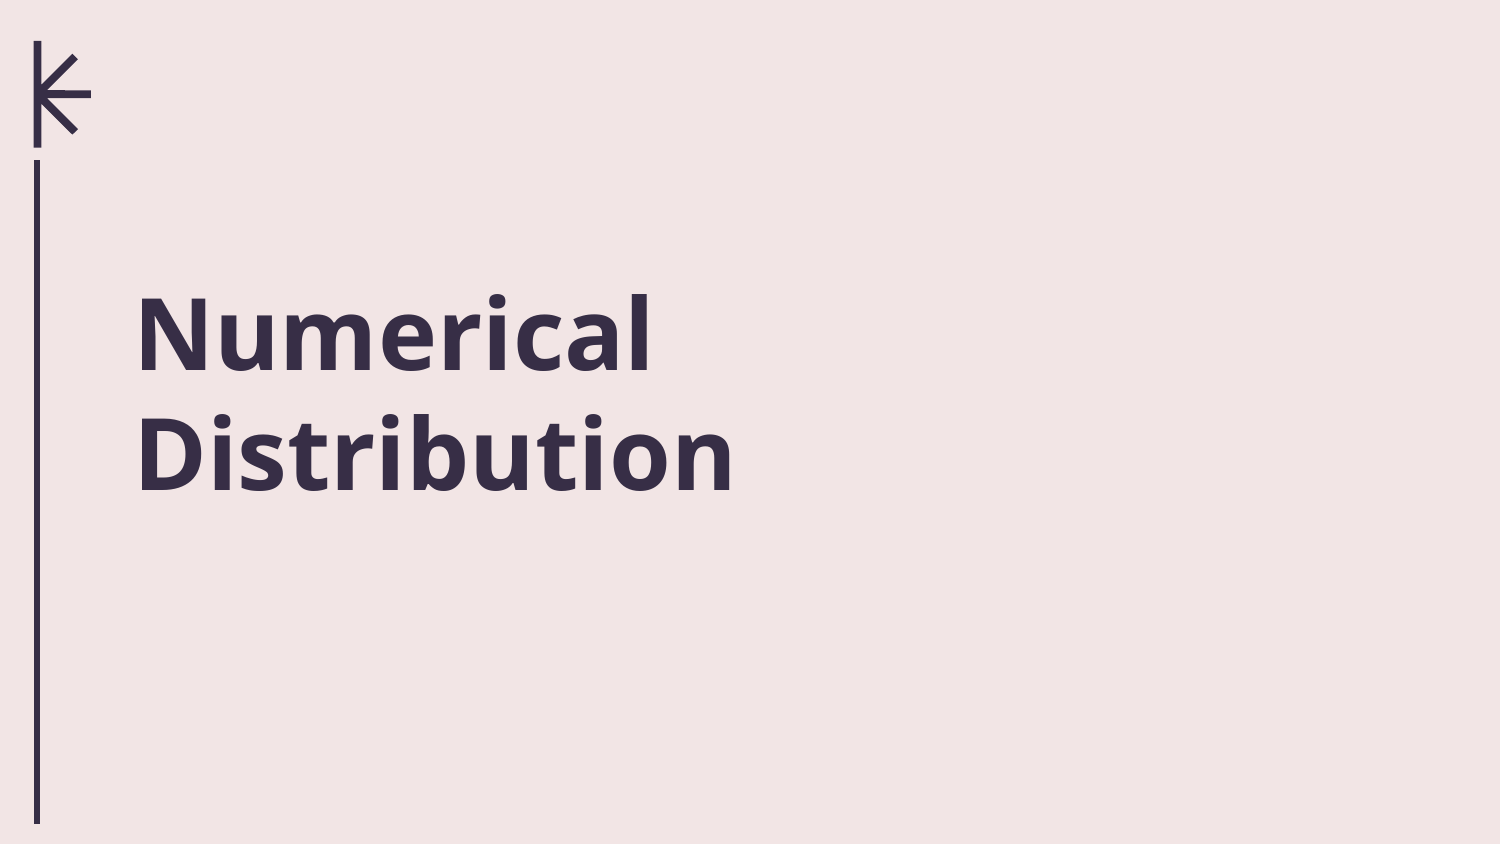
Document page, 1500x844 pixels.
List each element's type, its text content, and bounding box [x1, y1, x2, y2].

title Numerical Distribution [118, 255, 857, 380]
